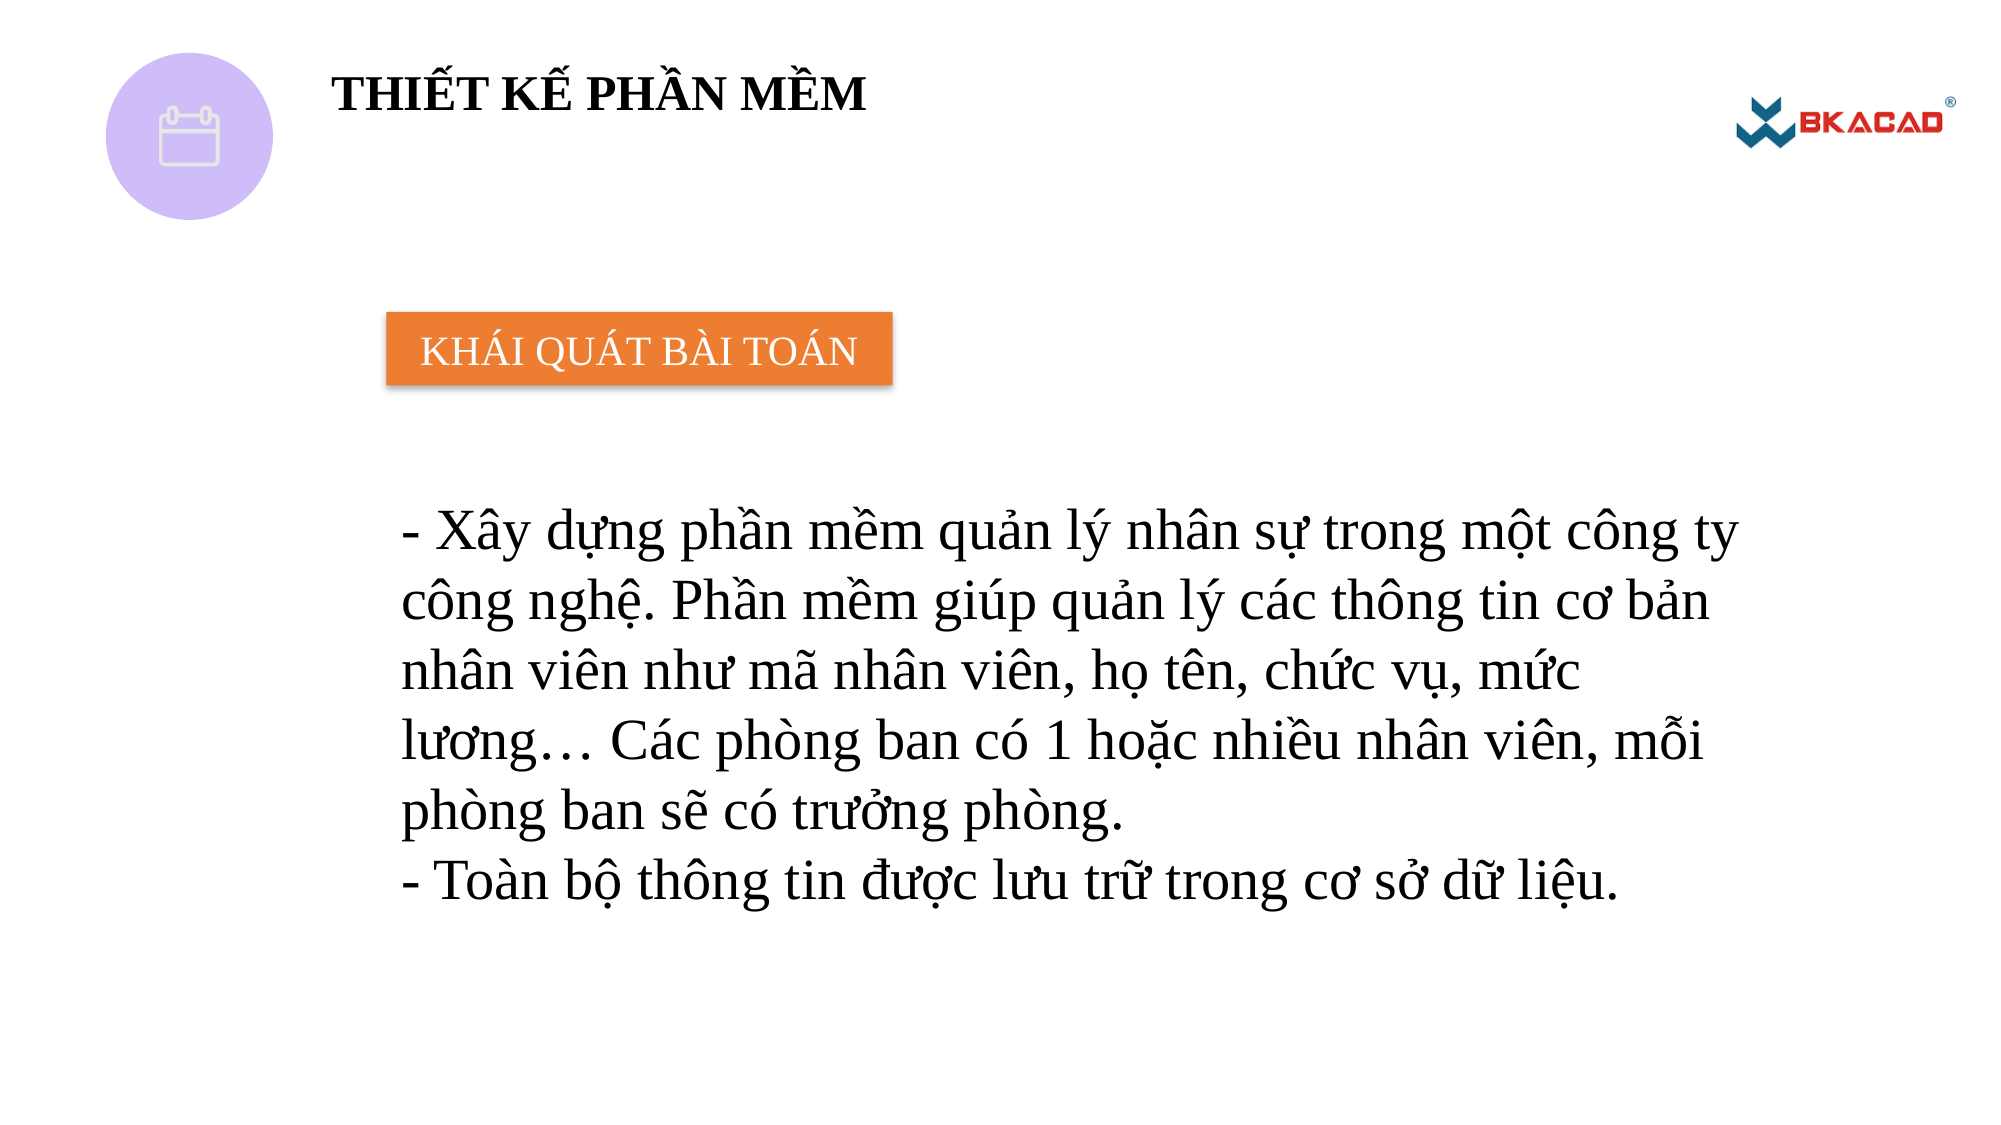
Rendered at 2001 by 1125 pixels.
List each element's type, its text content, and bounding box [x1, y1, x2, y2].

text_box THIẾT KẾ PHẦN MỀM [317, 52, 884, 128]
text_box KHÁI QUÁT BÀI TOÁN [385, 311, 894, 386]
text_box [105, 52, 273, 220]
text_box [159, 105, 220, 167]
text_box - Xây dựng phần mềm quản lý nhân sự trong một công ty công nghệ. Phần mềm giúp quản lý các thông tin cơ bản nhân viên như mã nhân viên, họ tên, chức vụ, mức lương… Các phòng ban có 1 hoặc nhiều nhân viên, mỗi phòng ban sẽ có trưởng phòng. - Toàn bộ thông tin được lưu trữ trong cơ sở dữ liệu. [386, 483, 1766, 919]
picture [1725, 1, 1968, 244]
